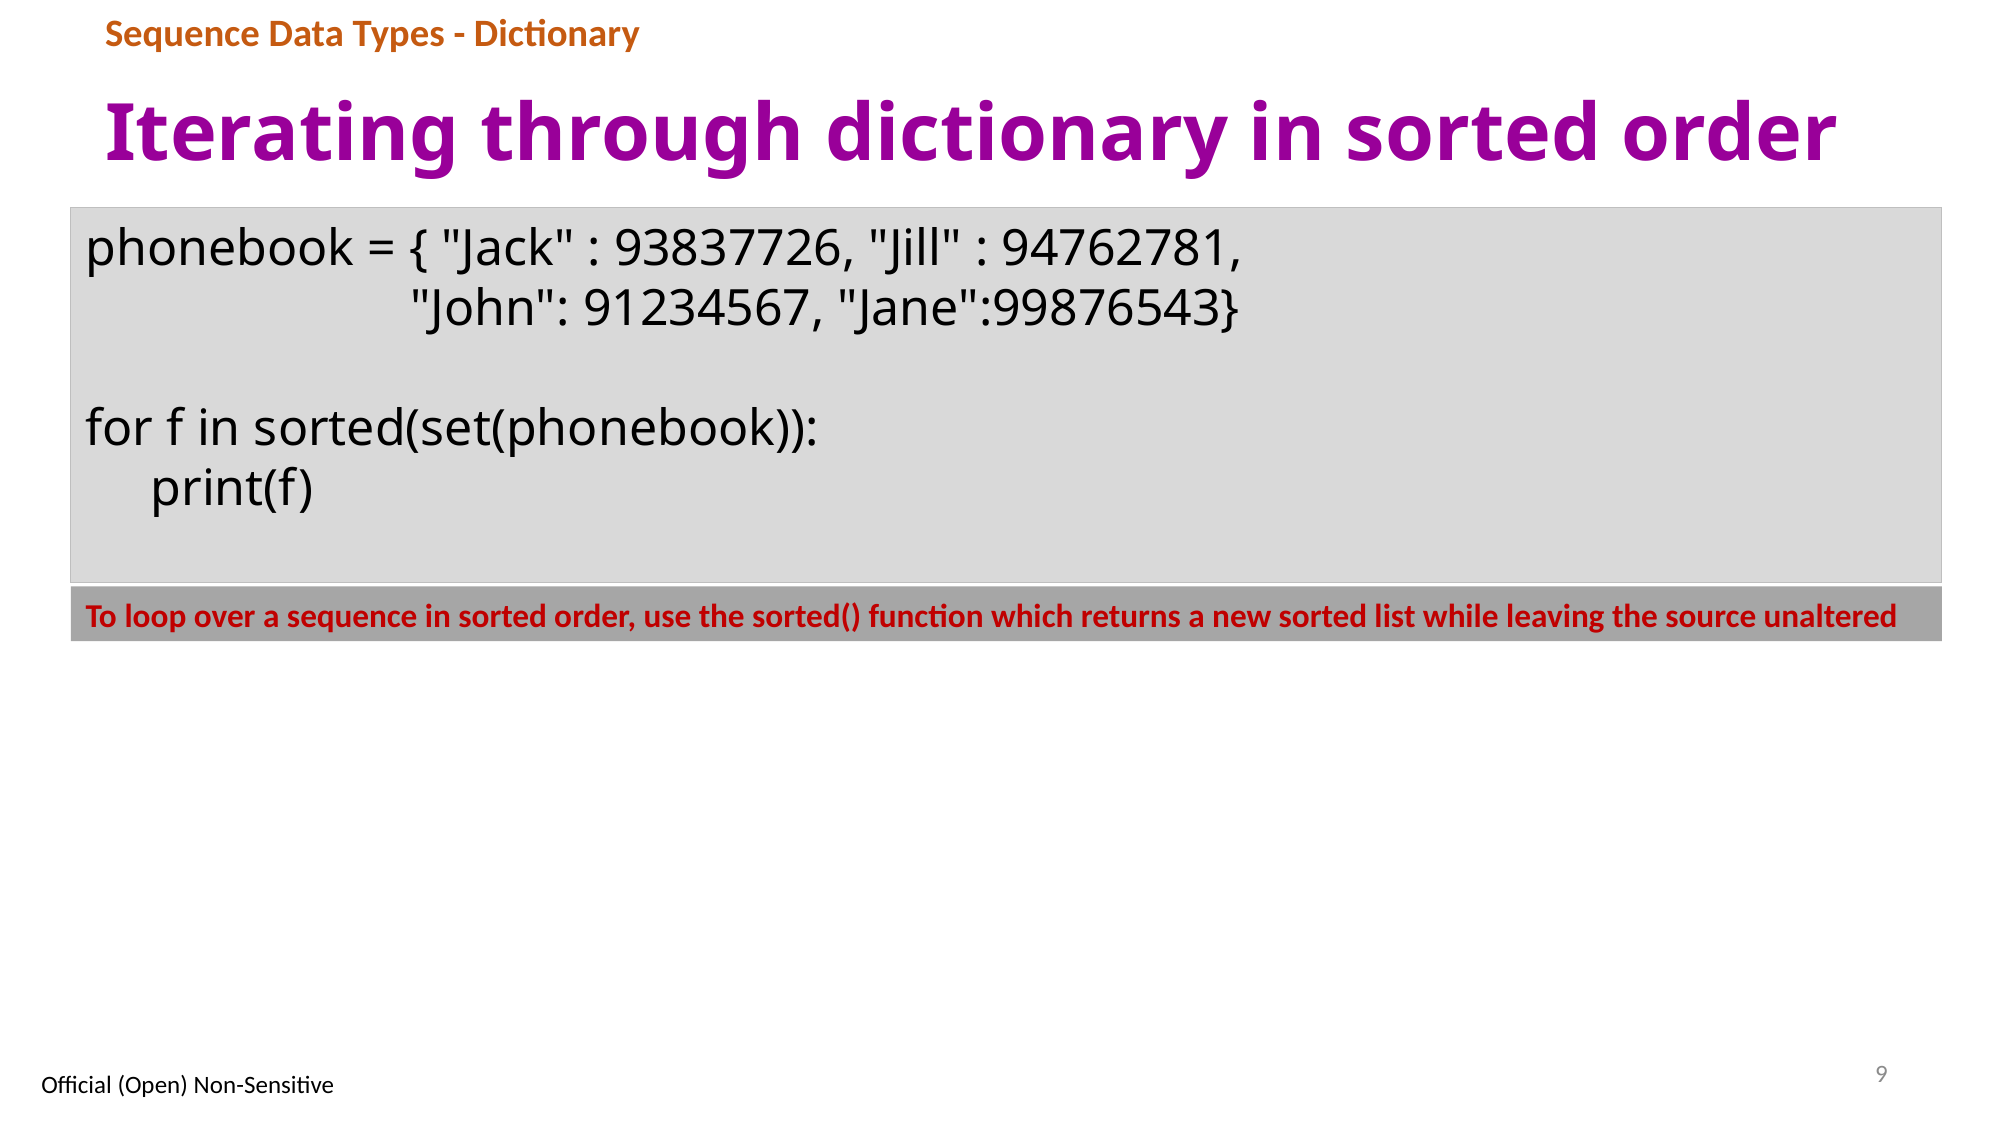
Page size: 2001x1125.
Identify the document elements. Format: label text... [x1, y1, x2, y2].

text_box phonebook = { "Jack" : 93837726, "Jill" : 94762781, "John": 91234567, "Jane":99876543} for f in sorted(set(phonebook)): print(f) [70, 207, 1942, 583]
list Sequence Data Types - Dictionary [90, 0, 1641, 62]
title Iterating through dictionary in sorted order [90, 61, 1903, 207]
slide_number 9 [1412, 1042, 1903, 1103]
text_box To loop over a sequence in sorted order, use the sorted() function which returns a new sorted list while leaving the source unaltered [70, 586, 1942, 642]
text_box Official (Open) Non-Sensitive [26, 1063, 363, 1103]
